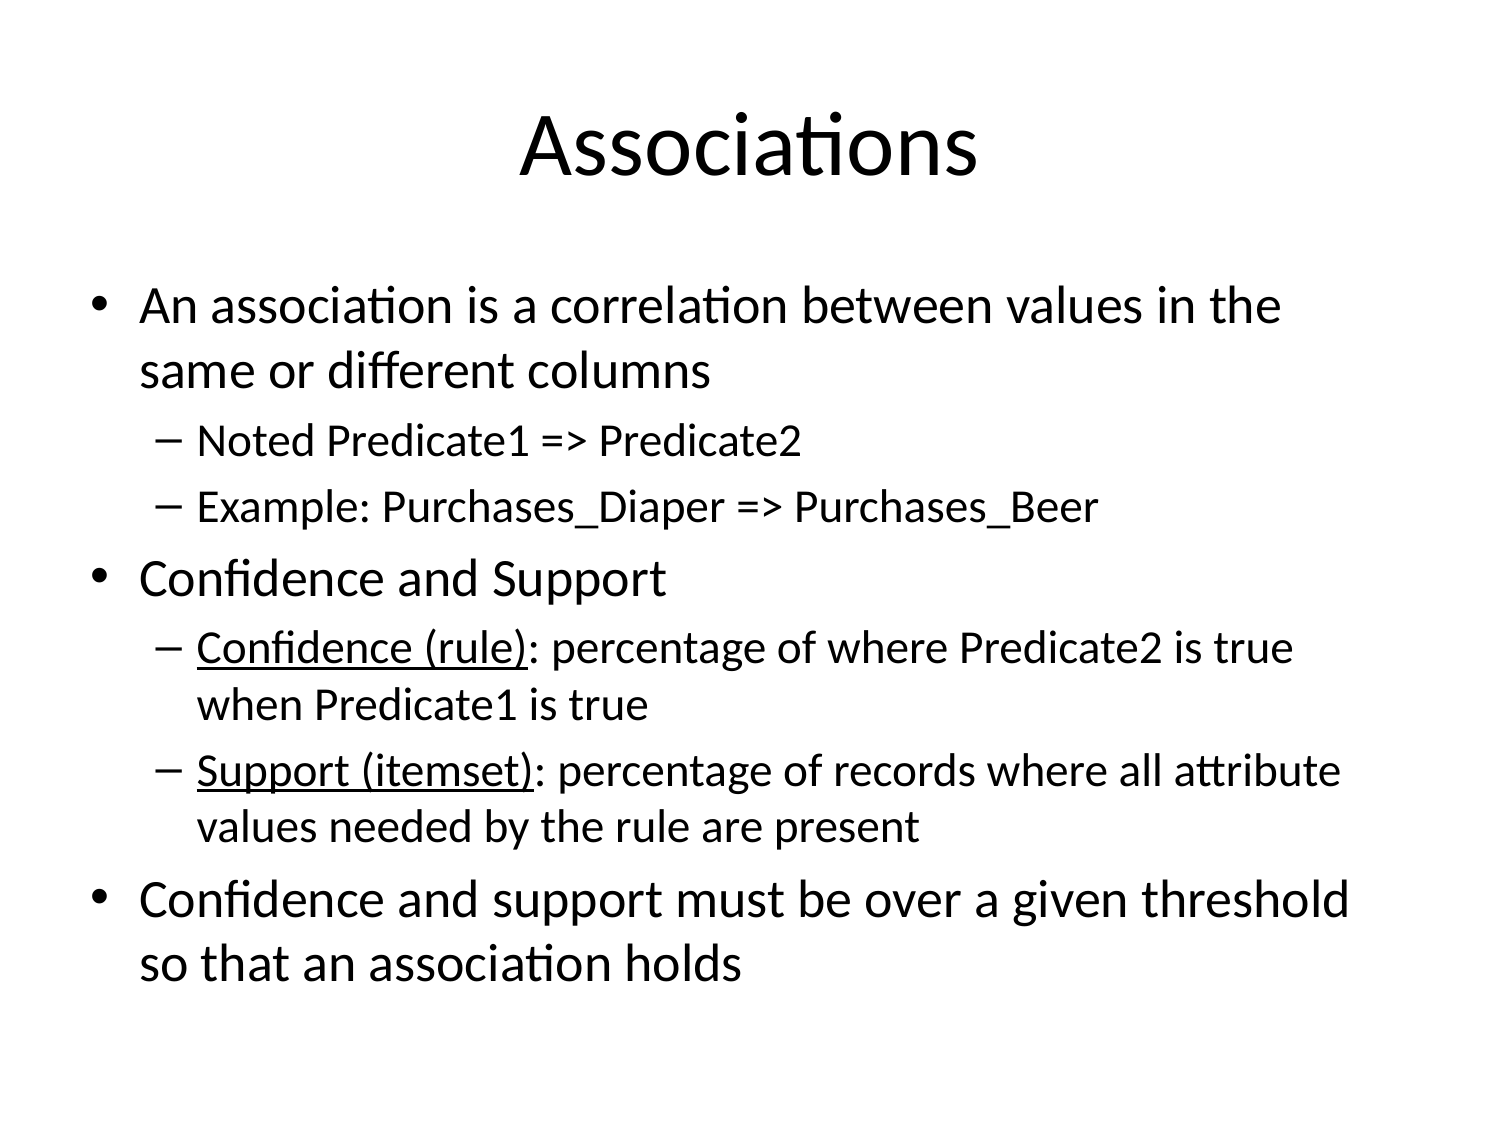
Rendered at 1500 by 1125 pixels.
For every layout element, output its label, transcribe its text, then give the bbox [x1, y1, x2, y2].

list An association is a correlation between values in the same or different columns Noted Predicate1 => Predicate2 Example: Purchases_Diaper => Purchases_Beer Confidence and Support Confidence (rule): percentage of where Predicate2 is true when Predicate1 is true Support (itemset): percentage of records where all attribute values needed by the rule are present Confidence and support must be over a given threshold so that an association holds [75, 262, 1425, 1005]
title Associations [75, 45, 1425, 233]
